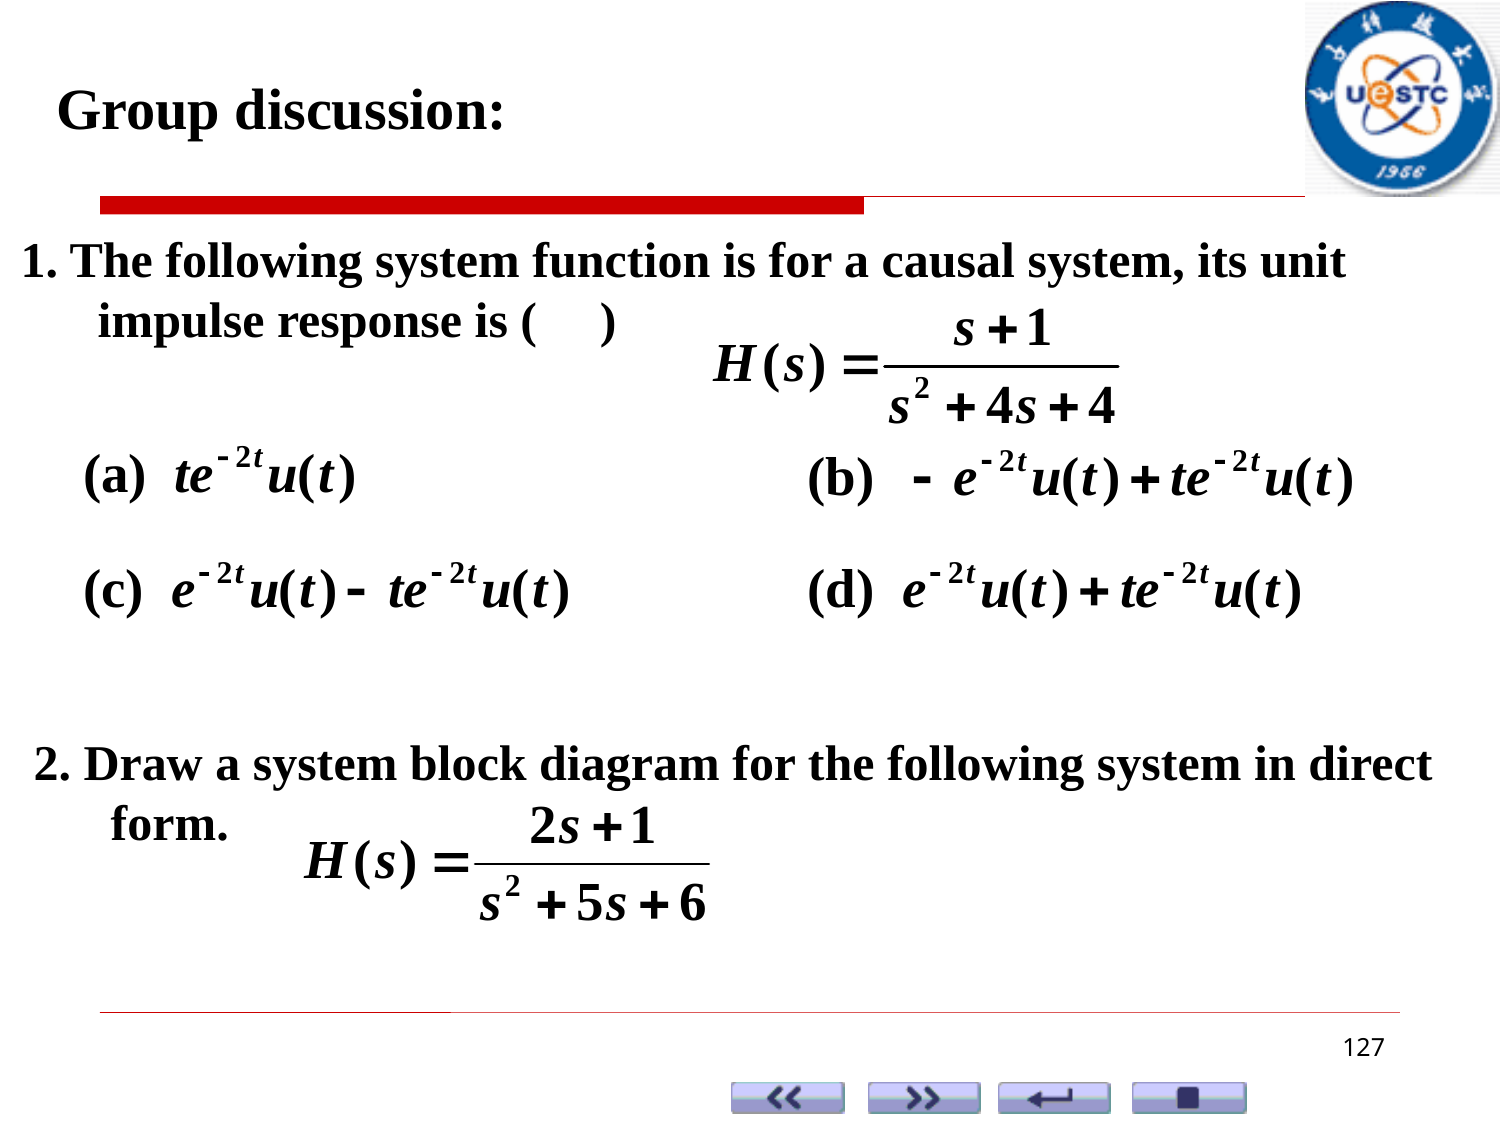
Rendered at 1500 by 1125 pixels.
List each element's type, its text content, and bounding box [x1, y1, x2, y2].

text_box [76, 432, 366, 516]
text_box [293, 786, 720, 934]
slide_number 127 [1074, 1024, 1401, 1103]
picture [1305, 1, 1500, 197]
text_box Group discussion: [41, 63, 1229, 149]
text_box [76, 547, 582, 631]
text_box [702, 289, 1129, 437]
picture [1132, 1103, 1247, 1114]
picture [731, 1082, 845, 1114]
picture [868, 1082, 981, 1114]
text_box 2. Draw a system block diagram for the following system in direct form. [18, 723, 1500, 811]
text_box 1. The following system function is for a causal system, its unit impulse response is ( ) [5, 219, 1494, 308]
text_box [800, 547, 1311, 631]
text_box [800, 435, 1365, 519]
picture [998, 1082, 1111, 1114]
